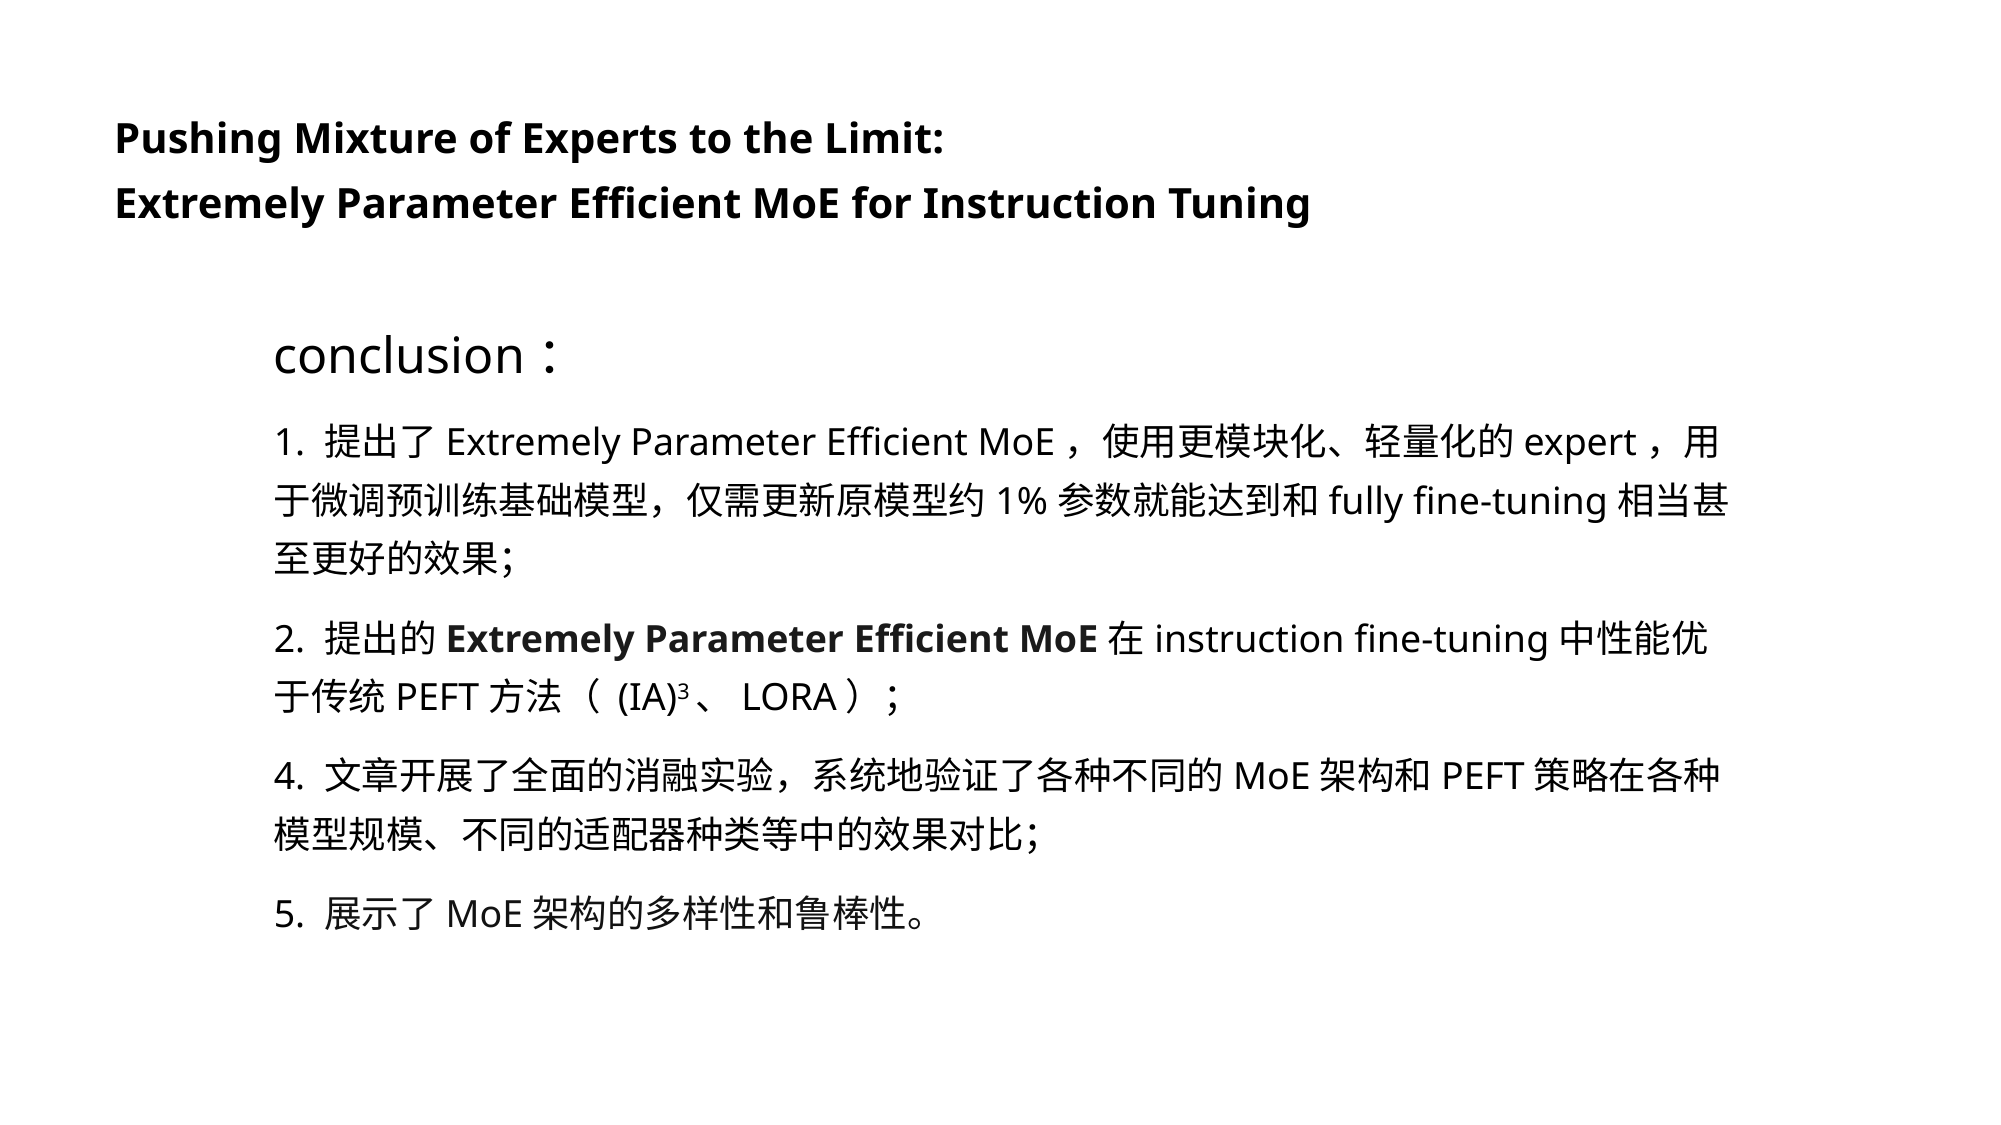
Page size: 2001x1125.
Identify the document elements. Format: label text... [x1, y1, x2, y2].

text_box Pushing Mixture of Experts to the Limit: Extremely Parameter Efficient MoE for Instruction Tuning [99, 143, 2000, 235]
subtitle conclusion： 1. 提出了Extremely Parameter Efficient MoE，使用更模块化、轻量化的expert，用于微调预训练基础模型，仅需更新原模型约1%参数就能达到和fully fine-tuning相当甚至更好的效果； 2. 提出的Extremely Parameter Efficient MoE在instruction fine-tuning中性能优于传统PEFT方法（ (IA)3、LORA）； 4. 文章开展了全面的消融实验，系统地验证了各种不同的MoE架构和PEFT策略在各种模型规模、不同的适配器种类等中的效果对比； 5. 展示了MoE架构的多样性和鲁棒性。 [258, 298, 1759, 1111]
